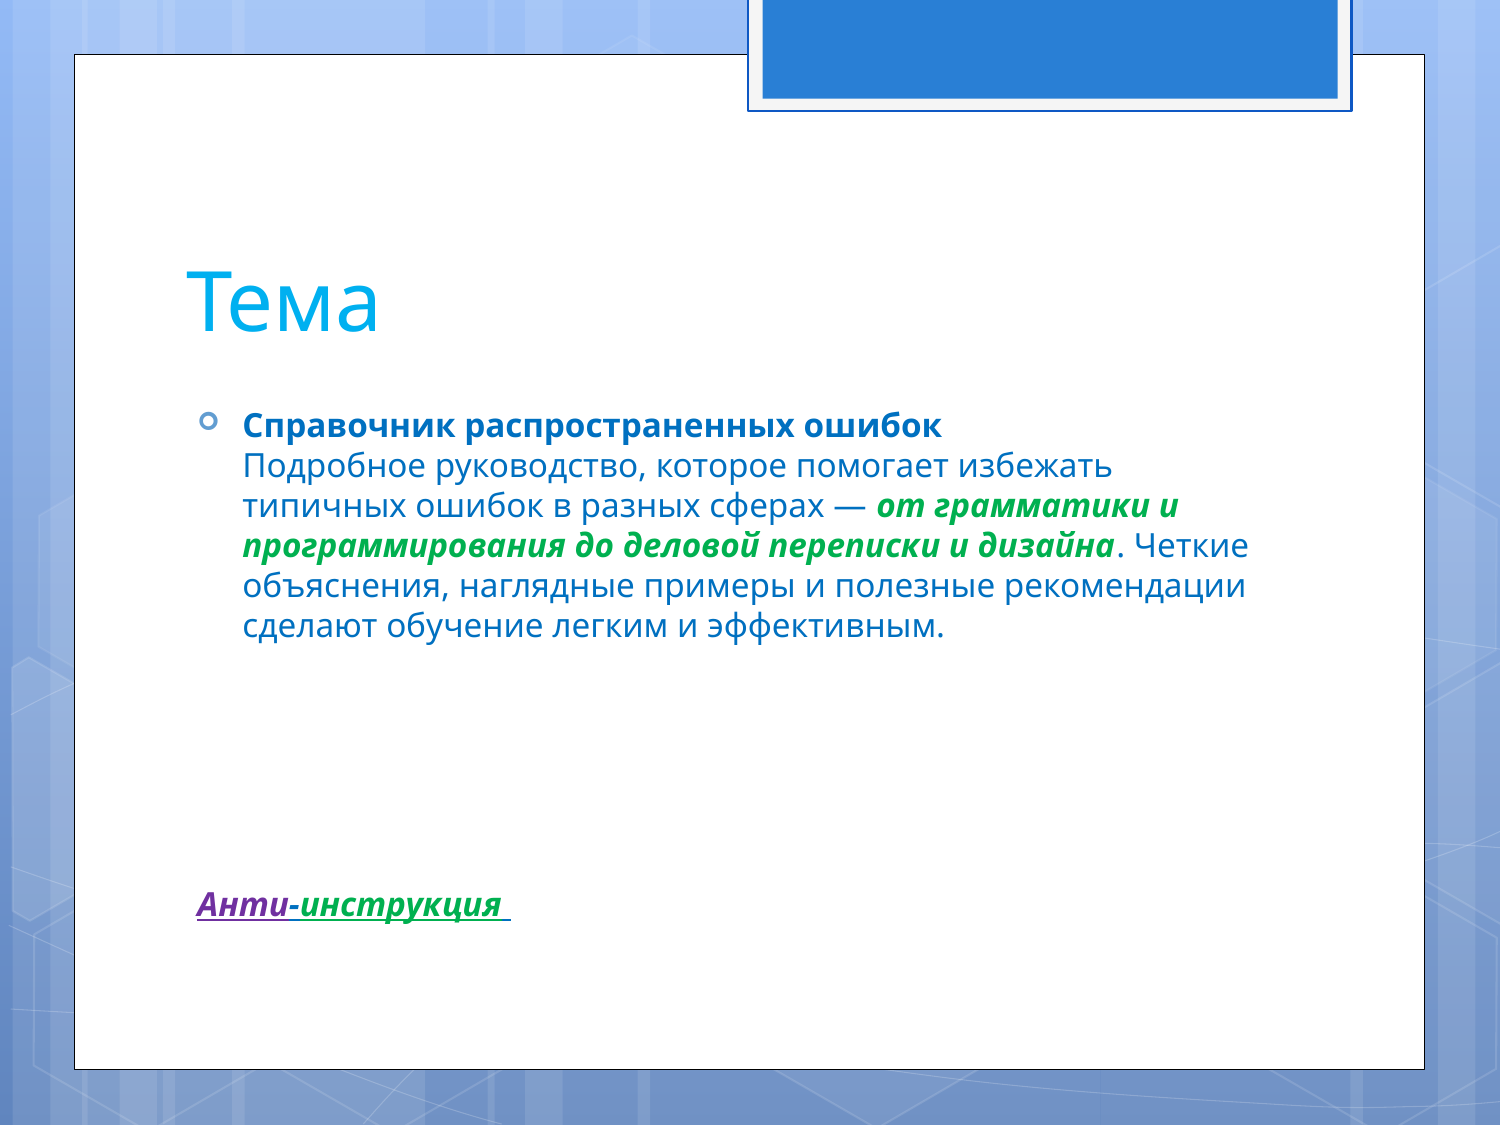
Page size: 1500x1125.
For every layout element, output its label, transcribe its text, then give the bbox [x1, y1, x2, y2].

title Тема [171, 168, 1324, 357]
list Справочник распространенных ошибок Подробное руководство, которое помогает избежать типичных ошибок в разных сферах — от грамматики и программирования до деловой переписки и дизайна. Четкие объяснения, наглядные примеры и полезные рекомендации сделают обучение легким и эффективным. Анти-инструкция [171, 397, 1283, 973]
